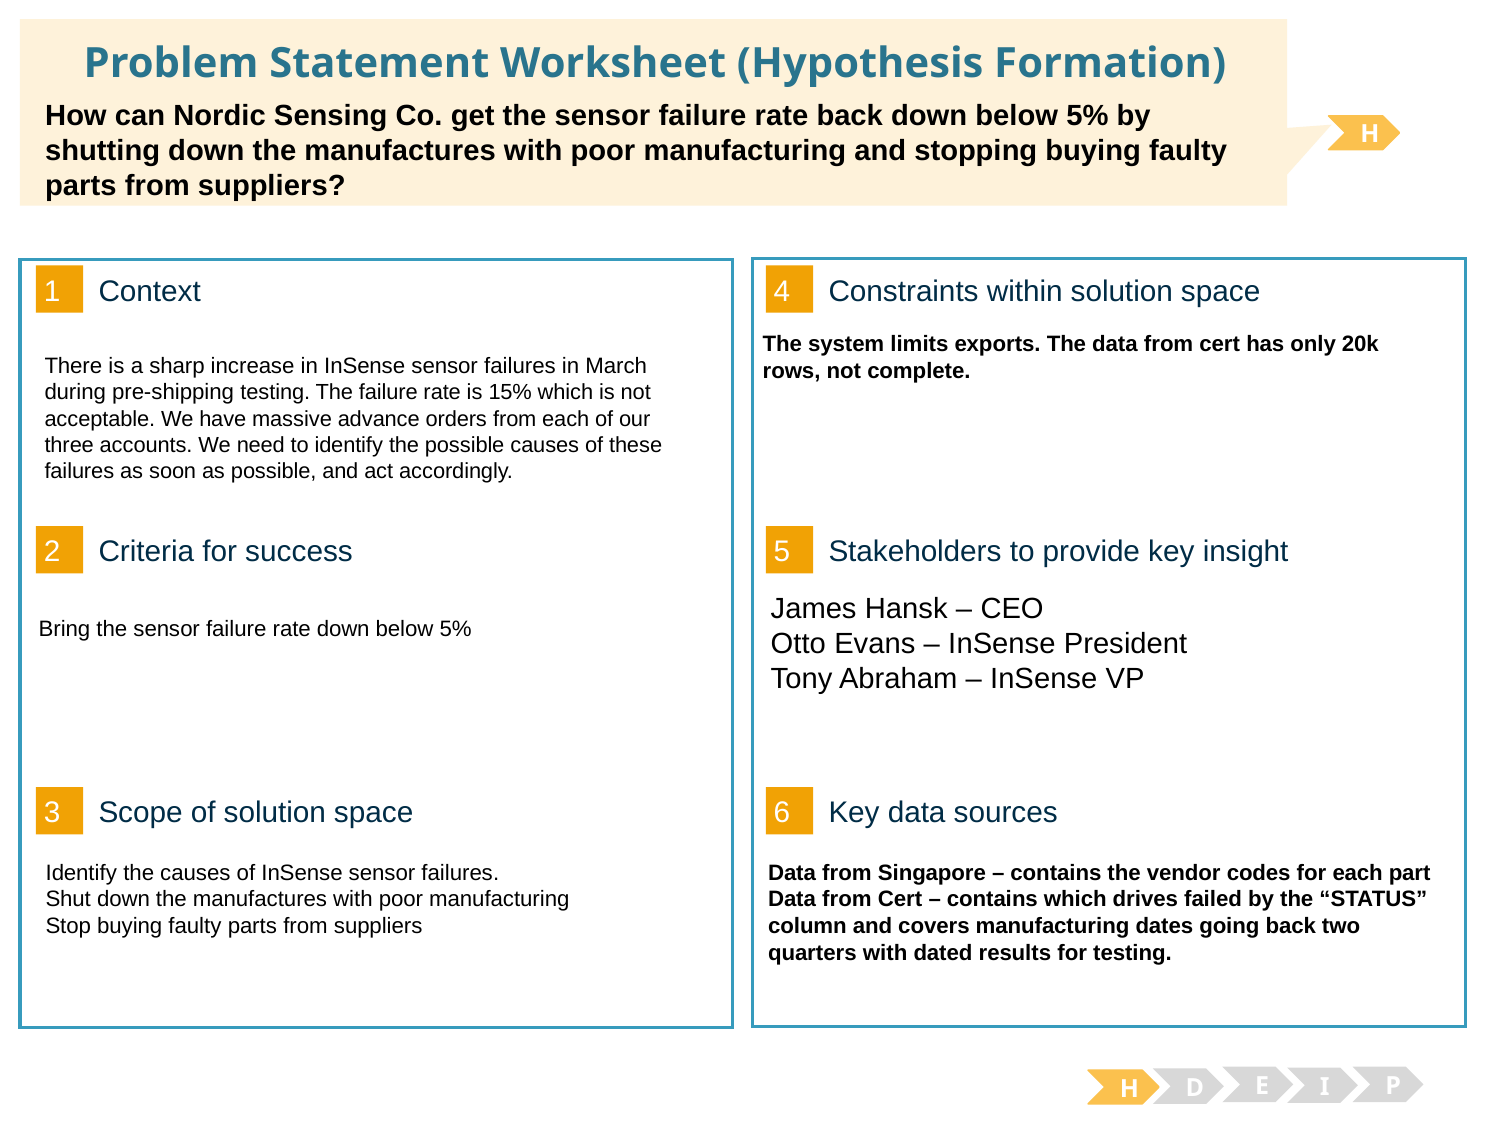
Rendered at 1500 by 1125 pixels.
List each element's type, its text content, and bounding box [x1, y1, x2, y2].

text_box 6 [765, 787, 814, 835]
text_box I [1287, 1067, 1358, 1103]
text_box How can Nordic Sensing Co. get the sensor failure rate back down below 5% by shutting down the manufactures with poor manufacturing and stopping buying faulty parts from suppliers? [30, 88, 1272, 170]
text_box 2 [35, 526, 84, 574]
text_box Identify the causes of InSense sensor failures. Shut down the manufactures with poor manufacturing Stop buying faulty parts from suppliers [30, 850, 740, 974]
text_box James Hansk – CEO Otto Evans – InSense President Tony Abraham – InSense VP [755, 581, 1466, 760]
text_box H [1088, 1070, 1159, 1104]
text_box 3 [35, 787, 84, 835]
text_box Stakeholders to provide key insight [828, 531, 1419, 569]
text_box Bring the sensor failure rate down below 5% [23, 580, 733, 713]
title Problem Statement Worksheet (Hypothesis Formation) [83, 36, 1500, 87]
text_box The system limits exports. The data from cert has only 20k rows, not complete. [747, 322, 1458, 500]
text_box 5 [765, 526, 814, 574]
text_box Data from Singapore – contains the vendor codes for each part Data from Cert – contains which drives failed by the “STATUS” column and covers manufacturing dates going back two quarters with dated results for testing. [753, 850, 1463, 1012]
text_box [19, 19, 1332, 206]
text_box There is a sharp increase in InSense sensor failures in March during pre-shipping testing. The failure rate is 15% which is not acceptable. We have massive advance orders from each of our three accounts. We need to identify the possible causes of these failures as soon as possible, and act accordingly. [29, 316, 689, 522]
text_box Scope of solution space [98, 792, 689, 829]
text_box [19, 259, 733, 1028]
text_box H [1328, 115, 1400, 150]
text_box D [1152, 1068, 1224, 1104]
text_box 4 [765, 265, 814, 313]
text_box Criteria for success [98, 531, 689, 569]
text_box E [1222, 1066, 1294, 1103]
text_box Constraints within solution space [828, 270, 1419, 308]
text_box [752, 258, 1466, 1027]
text_box Key data sources [828, 792, 1419, 830]
text_box P [1352, 1066, 1424, 1103]
text_box Context [98, 270, 689, 308]
text_box 1 [35, 265, 84, 313]
